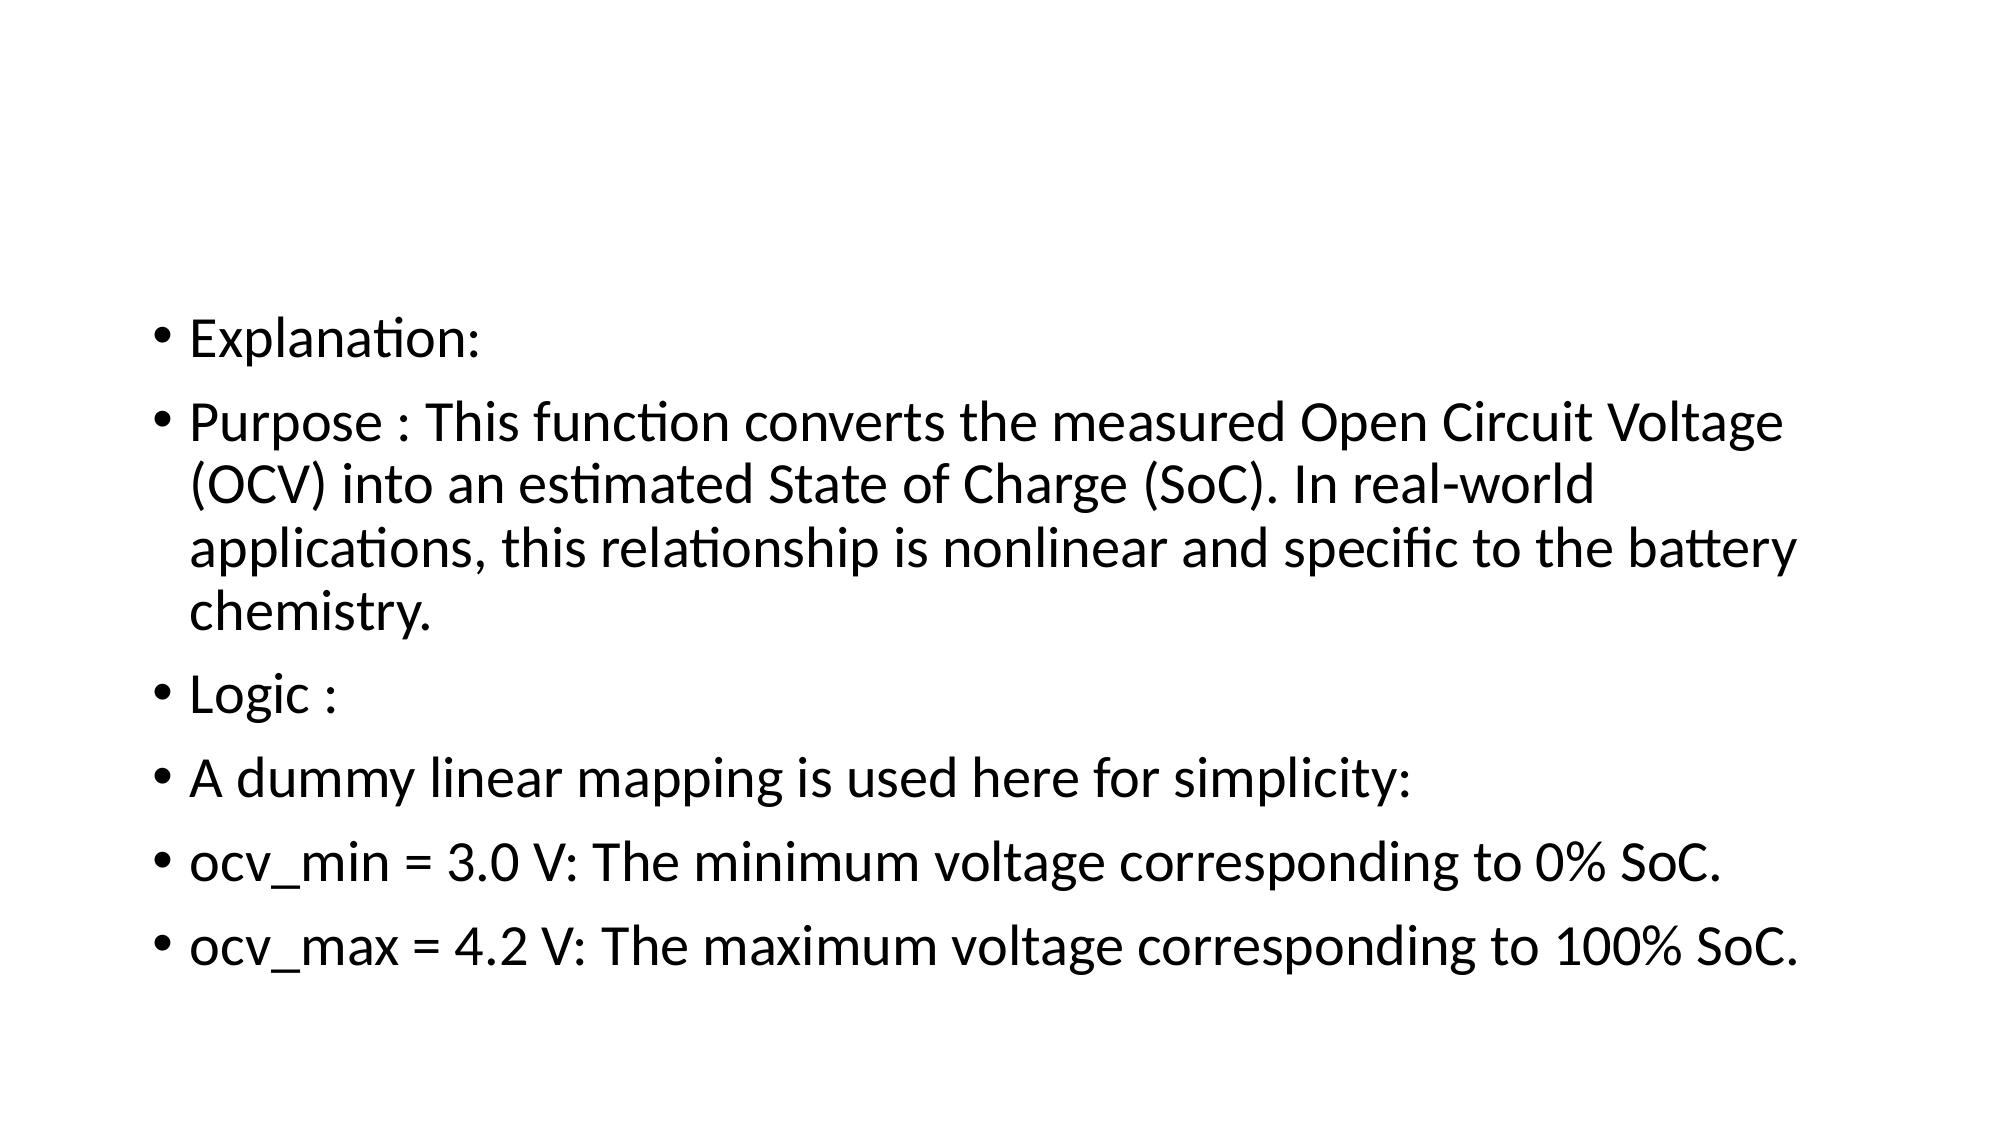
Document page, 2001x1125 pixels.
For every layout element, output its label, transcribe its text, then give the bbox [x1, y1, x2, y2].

list Explanation: Purpose : This function converts the measured Open Circuit Voltage (OCV) into an estimated State of Charge (SoC). In real-world applications, this relationship is nonlinear and specific to the battery chemistry. Logic : A dummy linear mapping is used here for simplicity: ocv_min = 3.0 V: The minimum voltage corresponding to 0% SoC. ocv_max = 4.2 V: The maximum voltage corresponding to 100% SoC. [137, 299, 1863, 1014]
